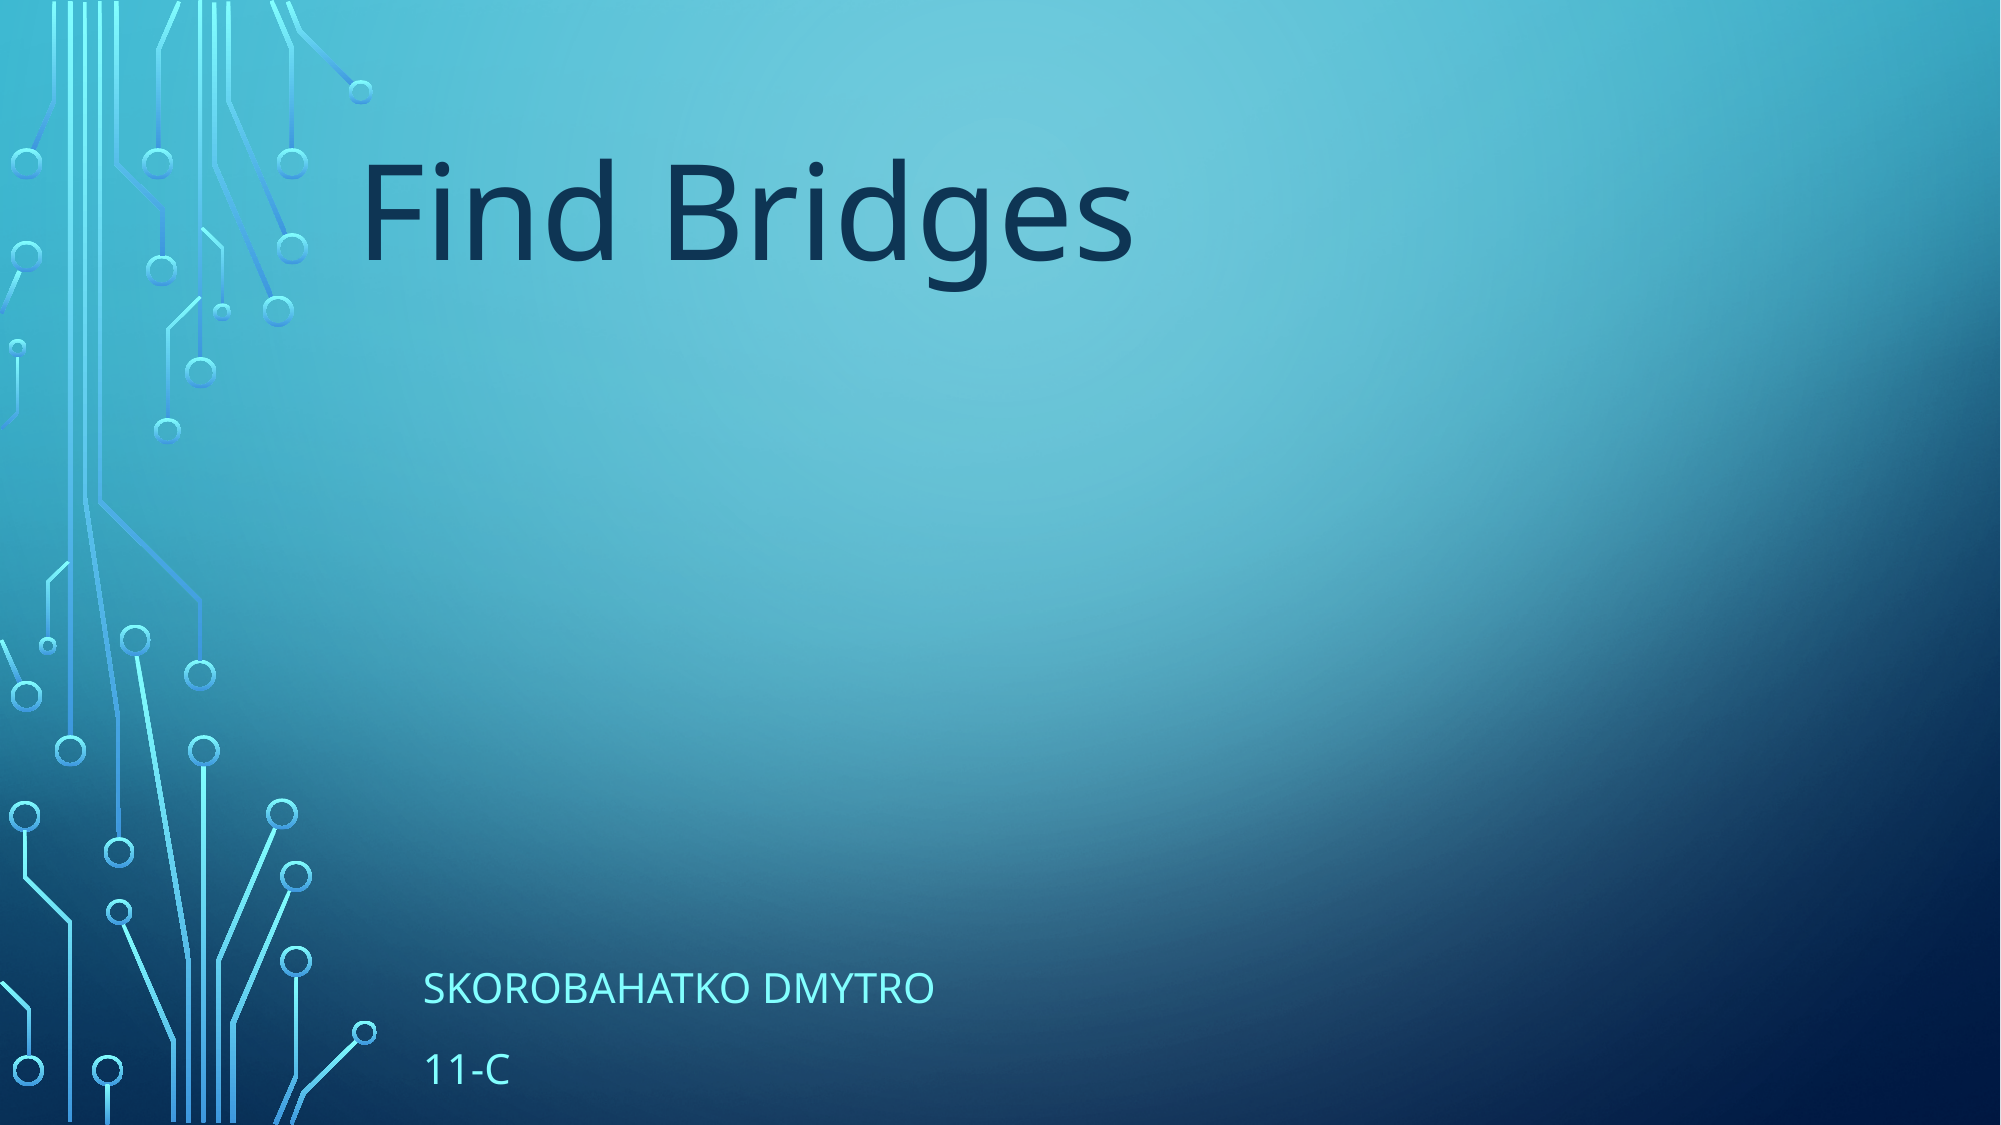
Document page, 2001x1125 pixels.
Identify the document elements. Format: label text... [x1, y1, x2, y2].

text_box Find Bridges [341, 119, 1806, 295]
subtitle Skorobahatko Dmytro 11-C [407, 944, 1850, 1125]
